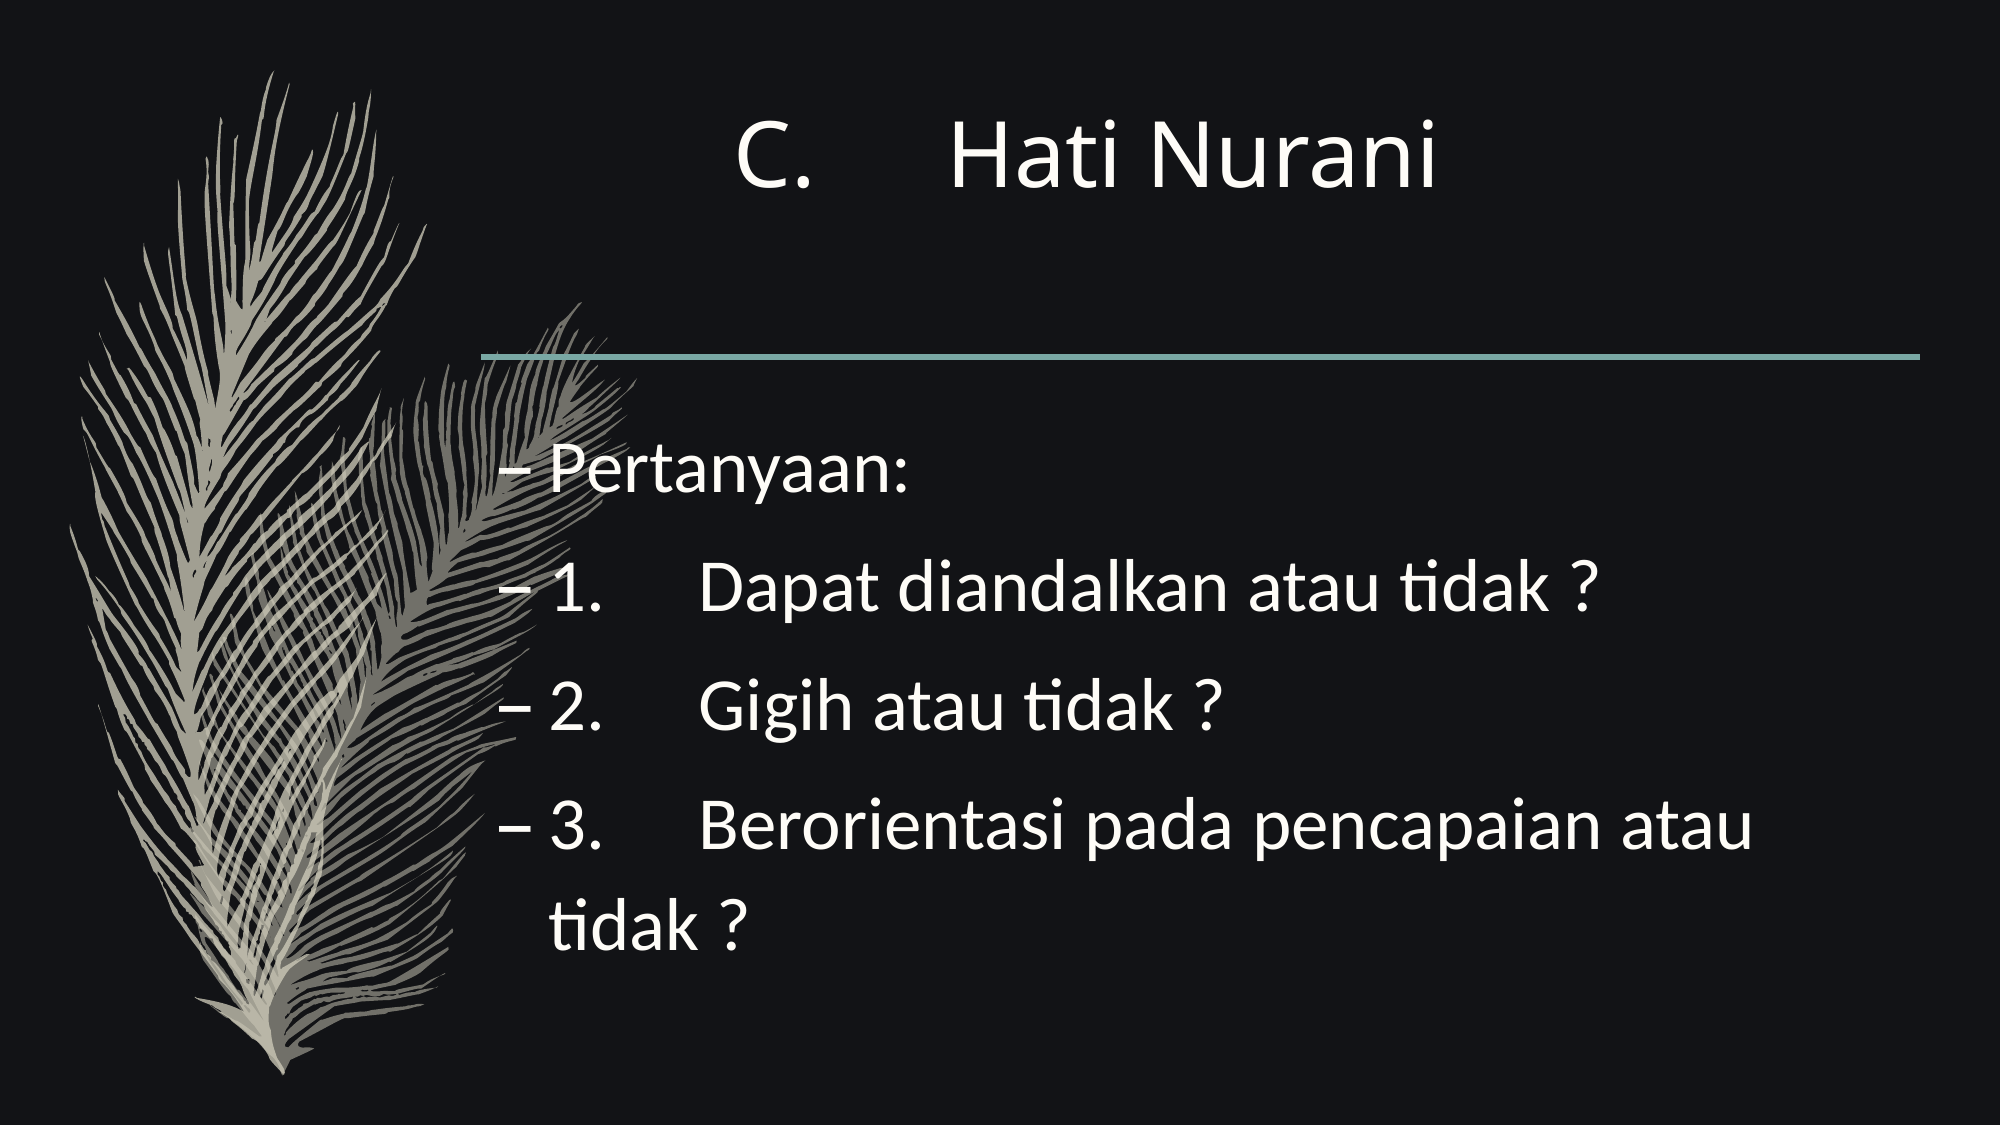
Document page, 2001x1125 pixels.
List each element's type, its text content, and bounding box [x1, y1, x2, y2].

list Pertanyaan: 1. Dapat diandalkan atau tidak ? 2. Gigih atau tidak ? 3. Berorientasi pada pencapaian atau tidak ? [481, 399, 1920, 999]
title C. Hati Nurani [481, 93, 1920, 350]
